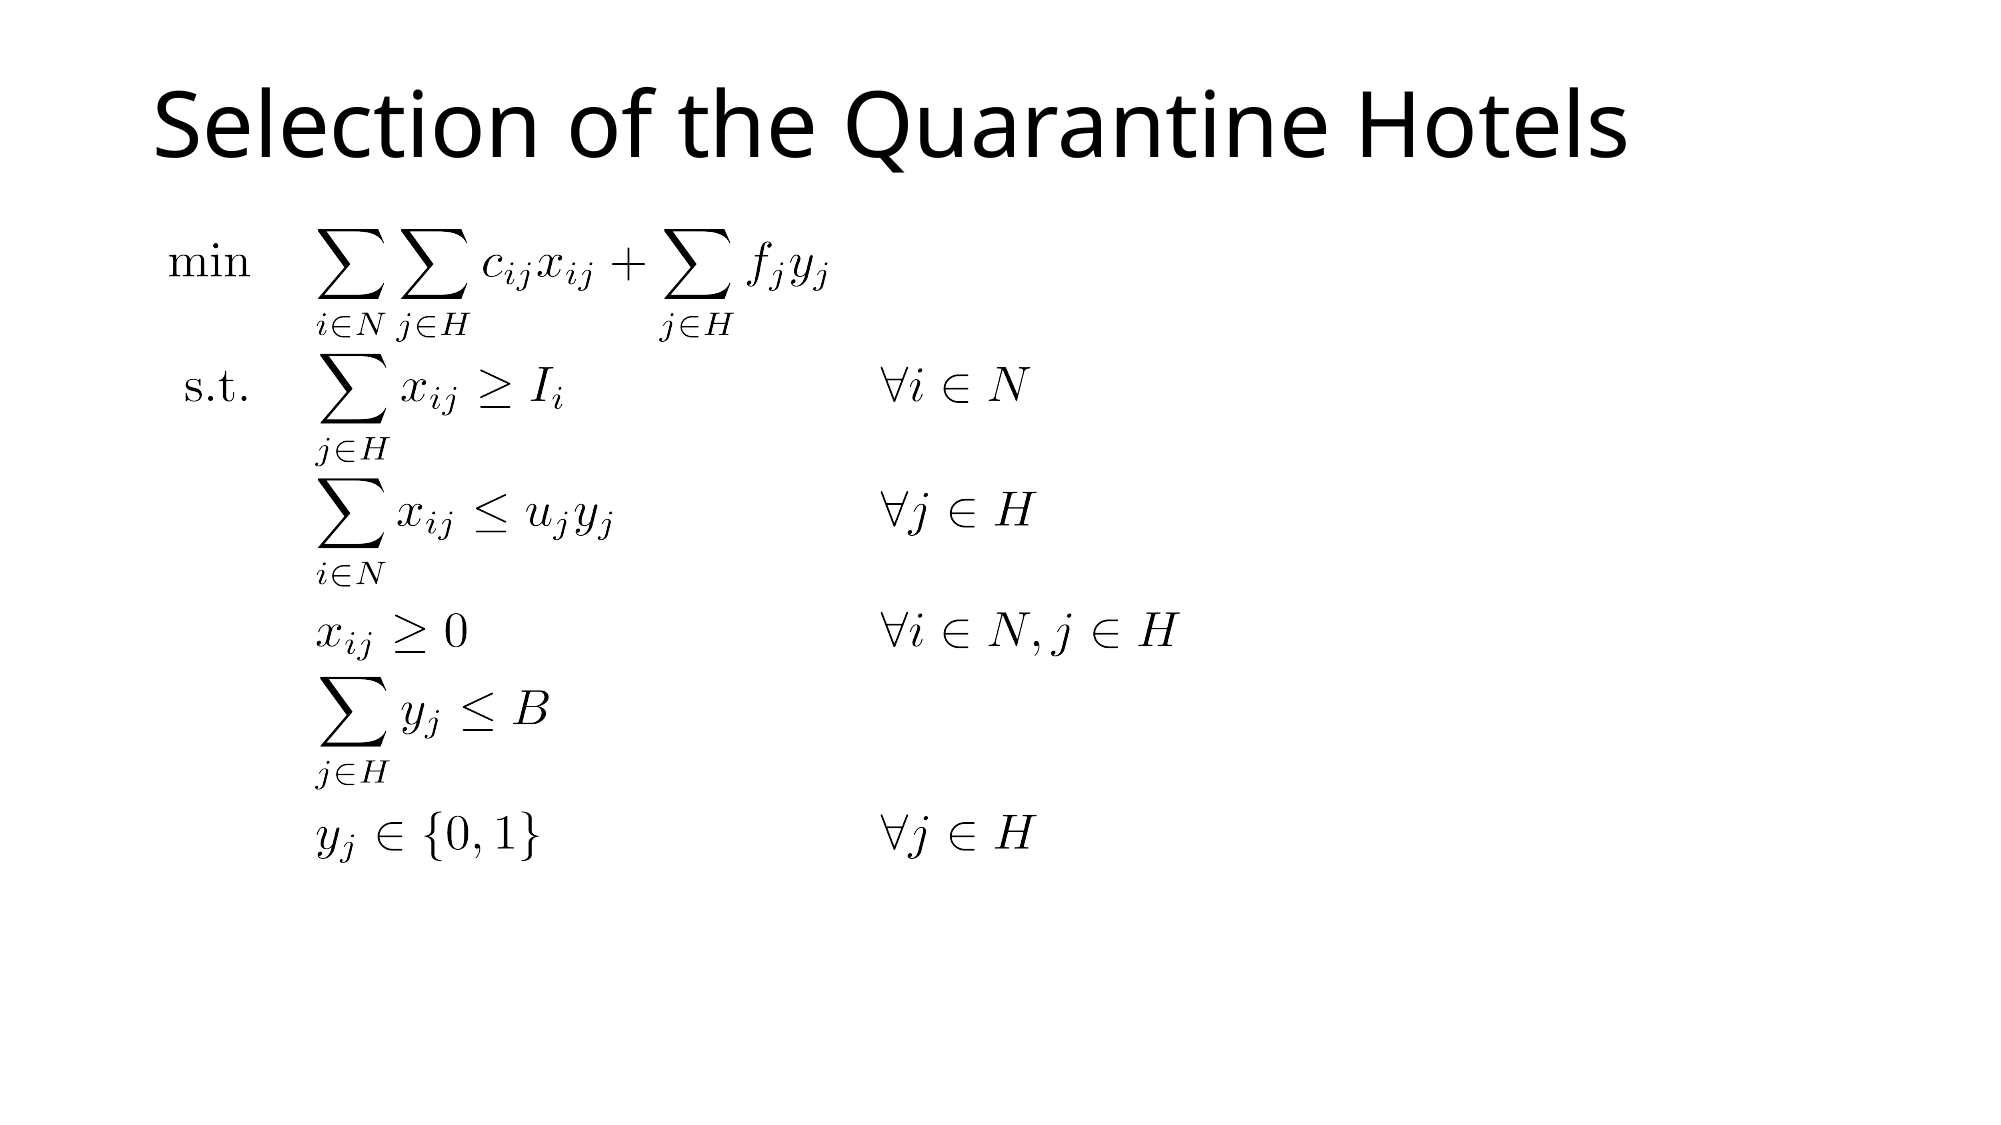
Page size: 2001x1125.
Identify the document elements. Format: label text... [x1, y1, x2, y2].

picture [169, 229, 1180, 863]
title Selection of the Quarantine Hotels [137, 59, 1863, 196]
